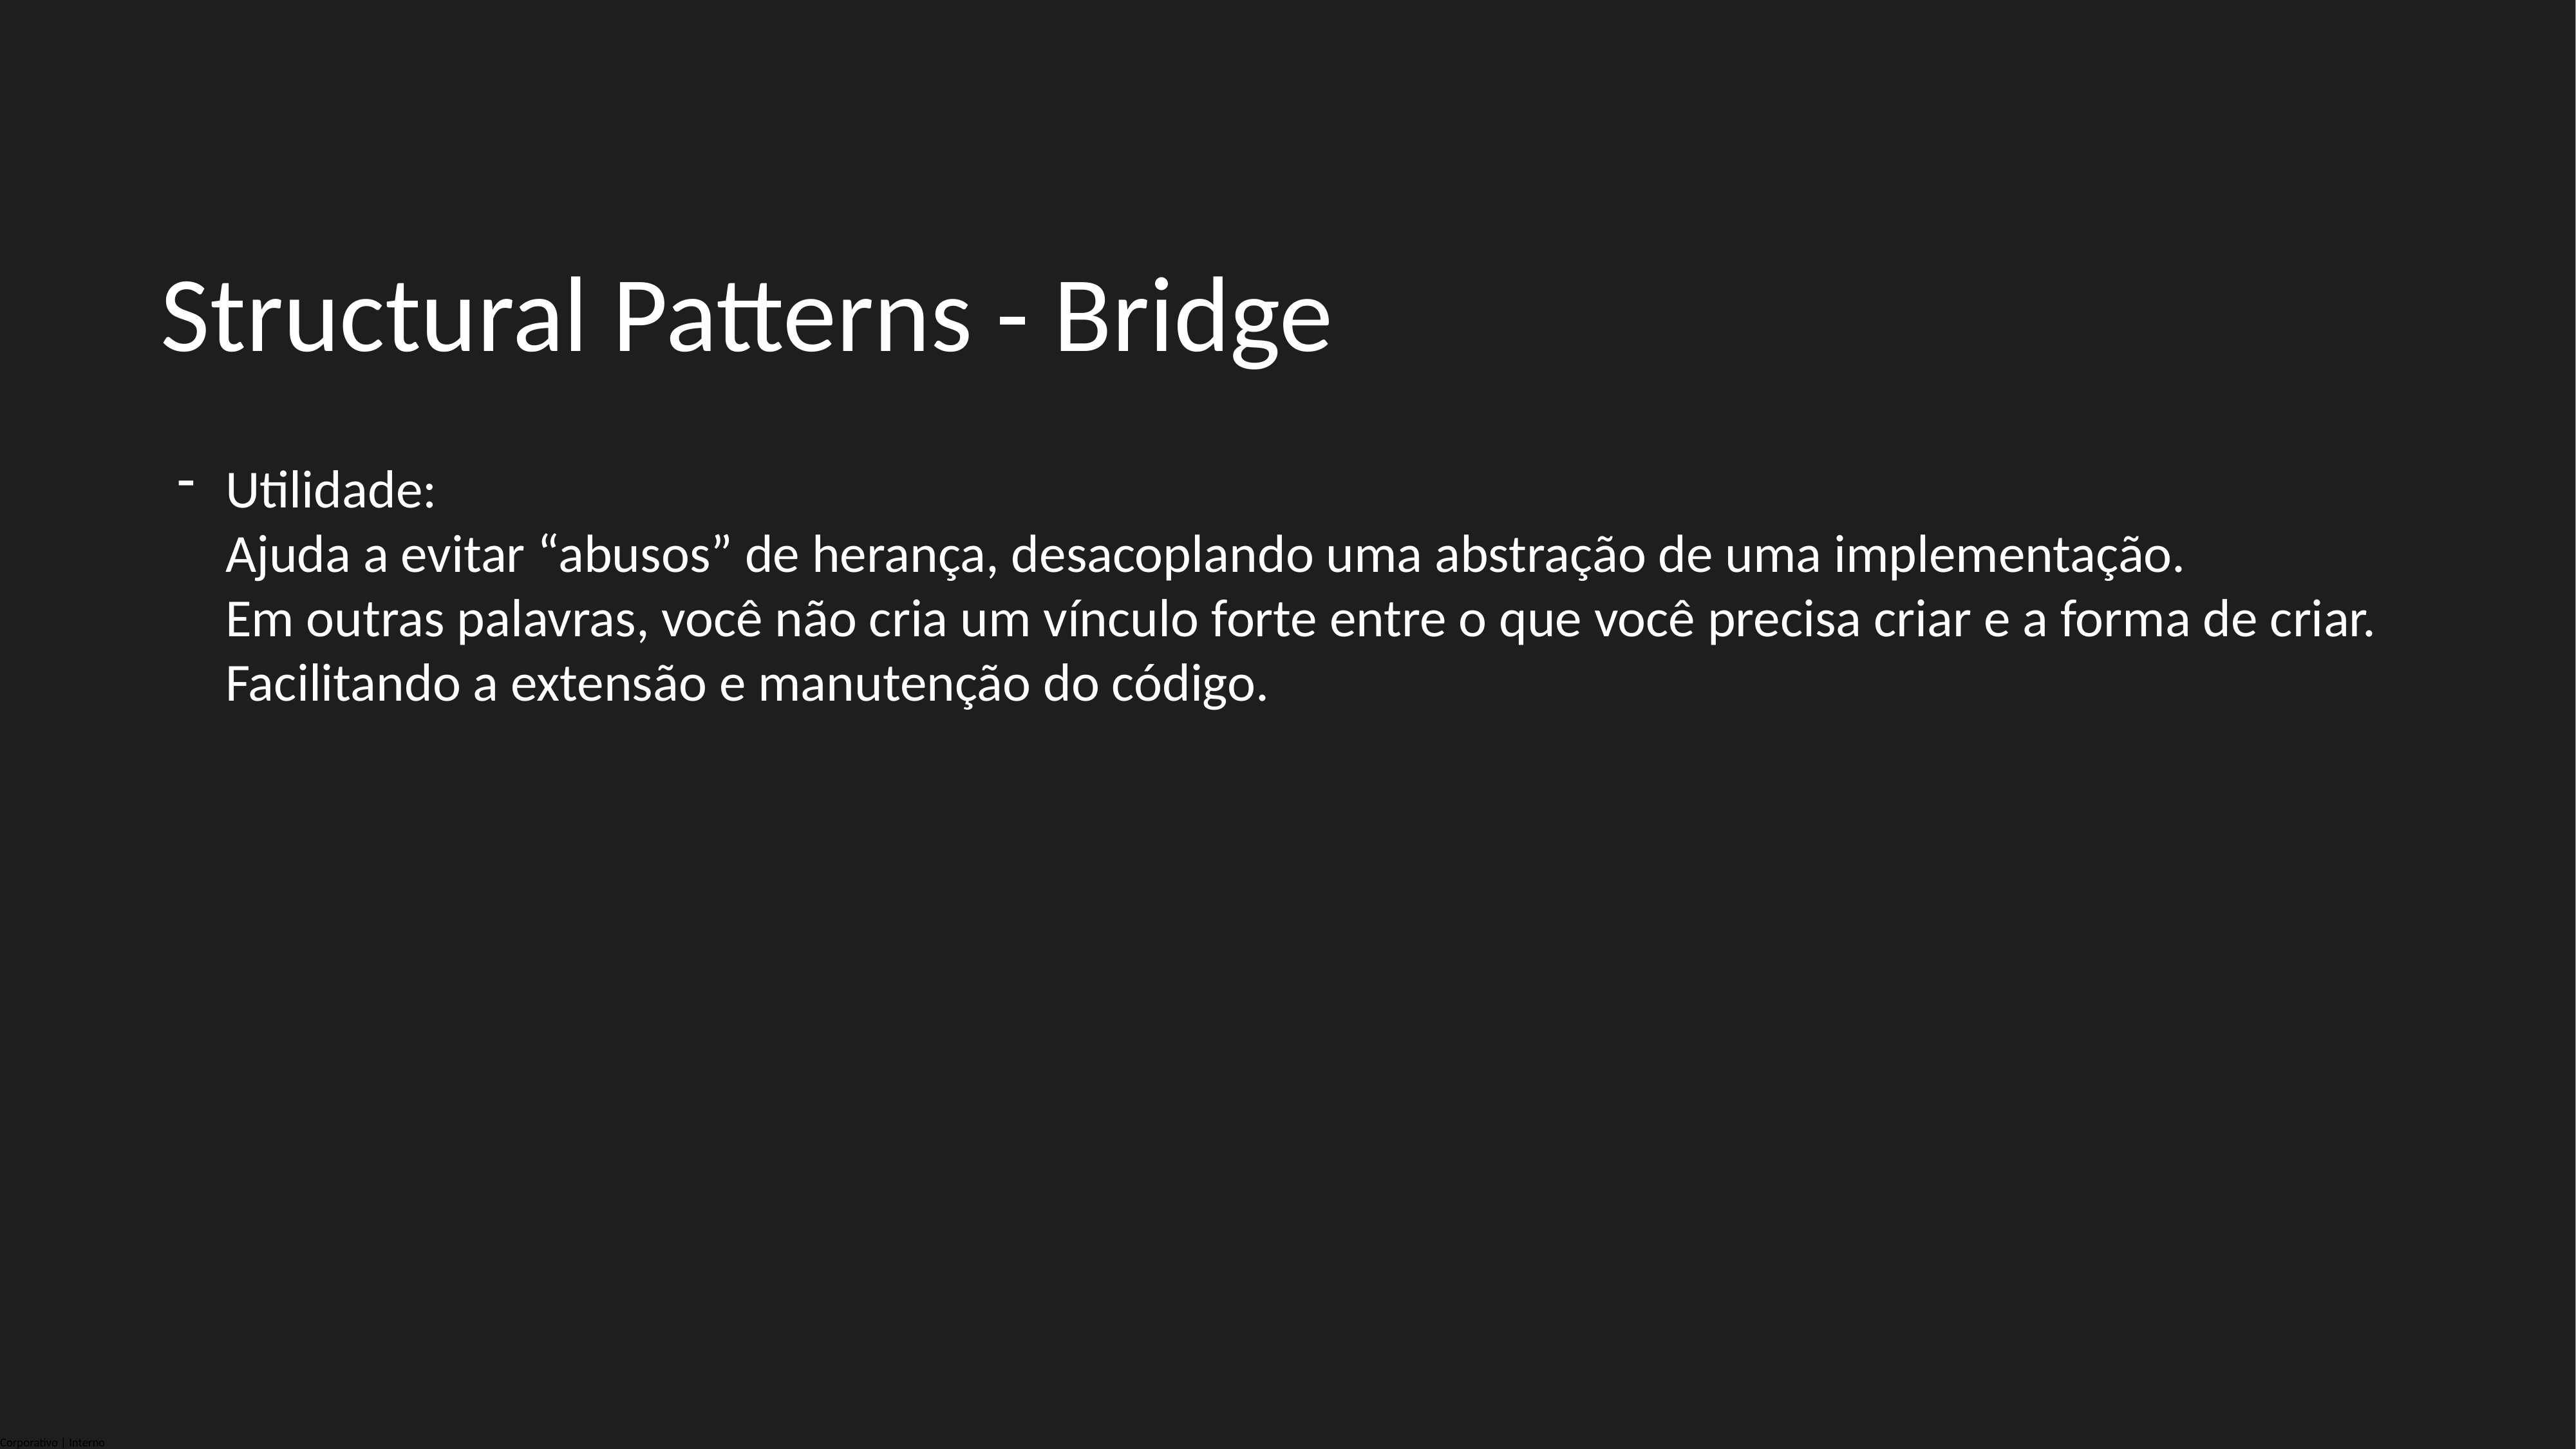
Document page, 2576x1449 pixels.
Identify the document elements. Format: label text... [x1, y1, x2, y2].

text_box [161, 438, 1095, 1139]
text_box Utilidade: Ajuda a evitar “abusos” de herança, desacoplando uma abstração de uma implementação. Em outras palavras, você não cria um vínculo forte entre o que você precisa criar e a forma de criar. Facilitando a extensão e manutenção do código. [176, 454, 2429, 1155]
text_box Structural Patterns - Bridge [161, 244, 2272, 433]
